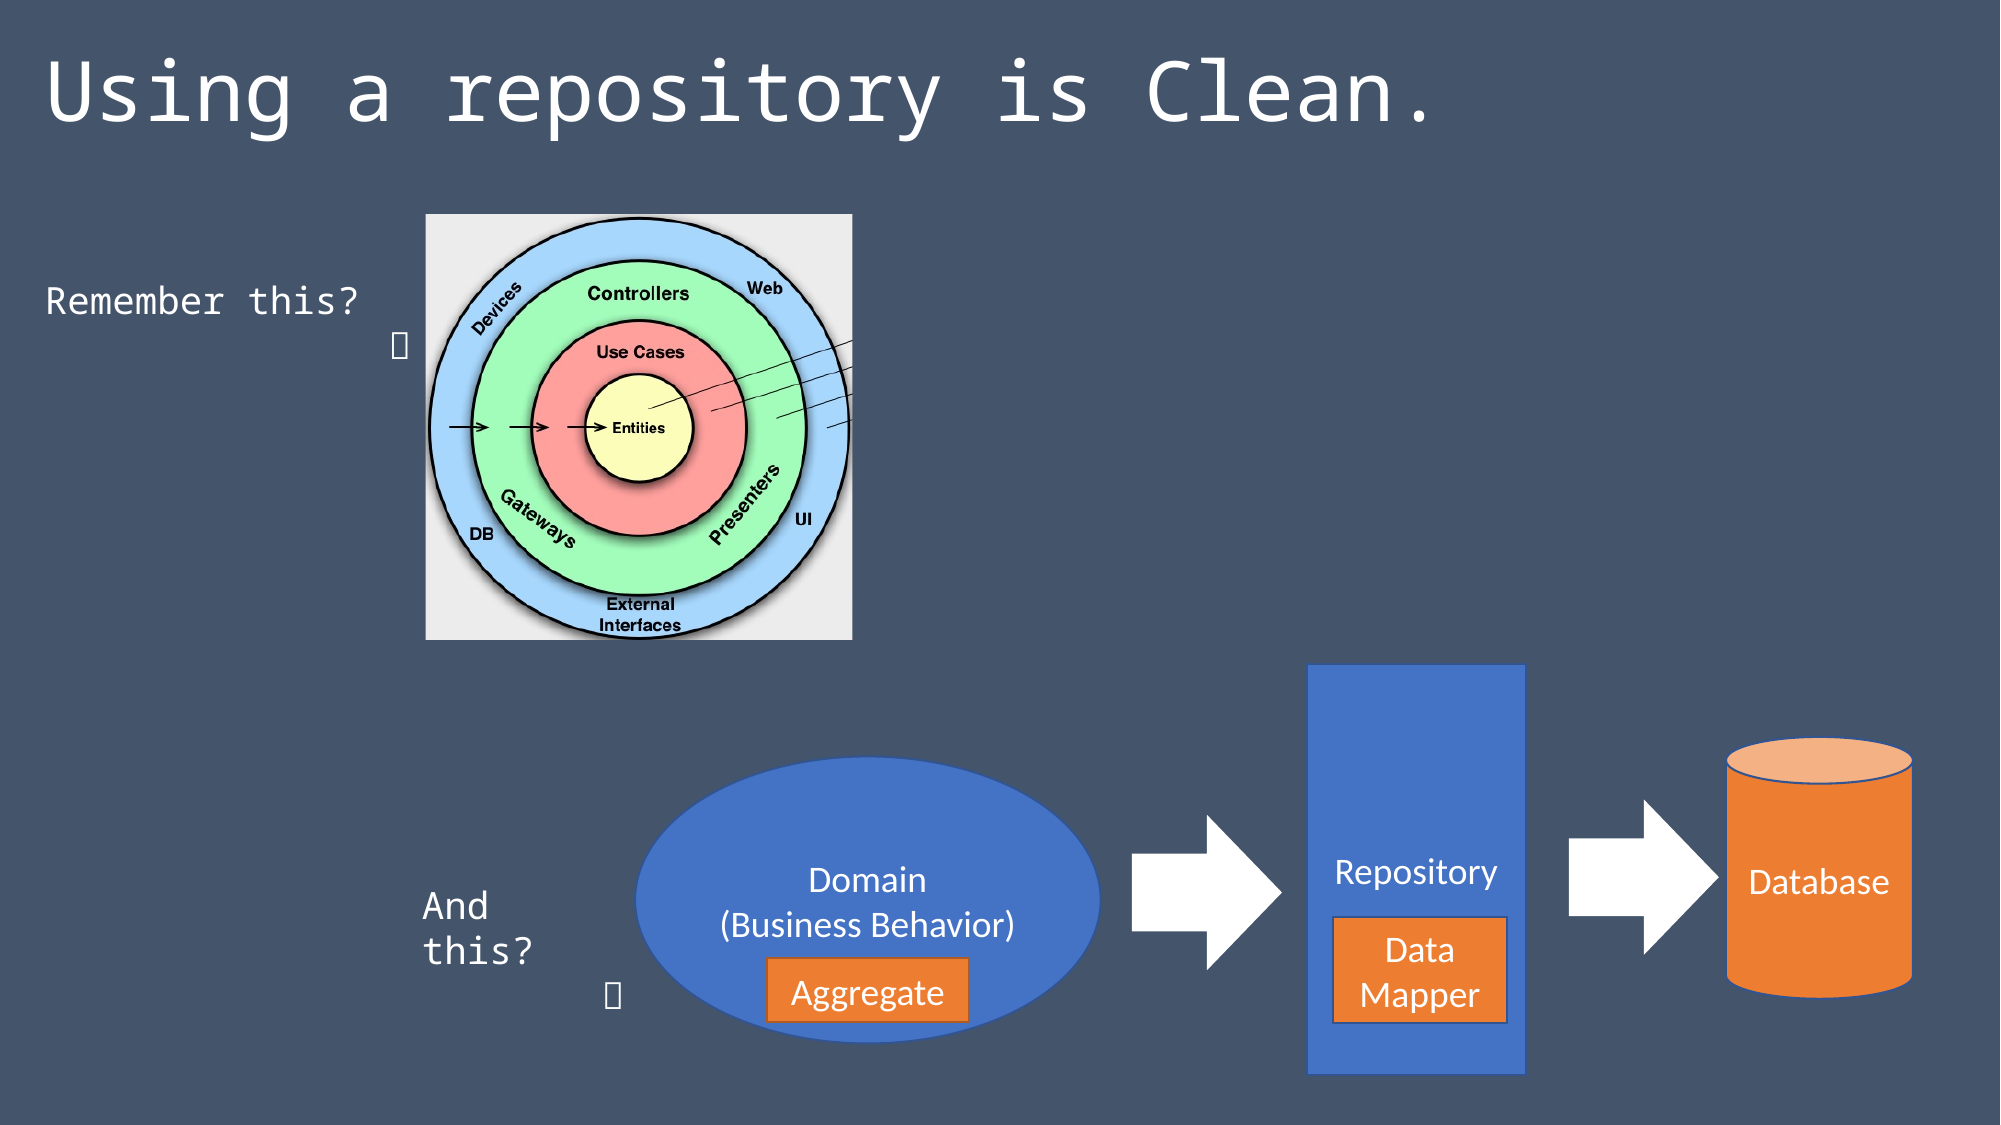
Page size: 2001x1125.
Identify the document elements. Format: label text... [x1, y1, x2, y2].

text_box [1130, 812, 1284, 973]
text_box And this?  [407, 874, 639, 1024]
text_box [1567, 796, 1721, 958]
picture [425, 214, 853, 641]
text_box Database [1724, 735, 1915, 1000]
text_box Aggregate [766, 957, 970, 1023]
text_box Domain (Business Behavior) [637, 755, 1102, 1045]
text_box Remember this?  [30, 269, 425, 374]
text_box Using a repository is Clean. [30, 30, 1910, 146]
text_box Data Mapper [1332, 916, 1508, 1024]
text_box Repository [1306, 663, 1527, 1076]
